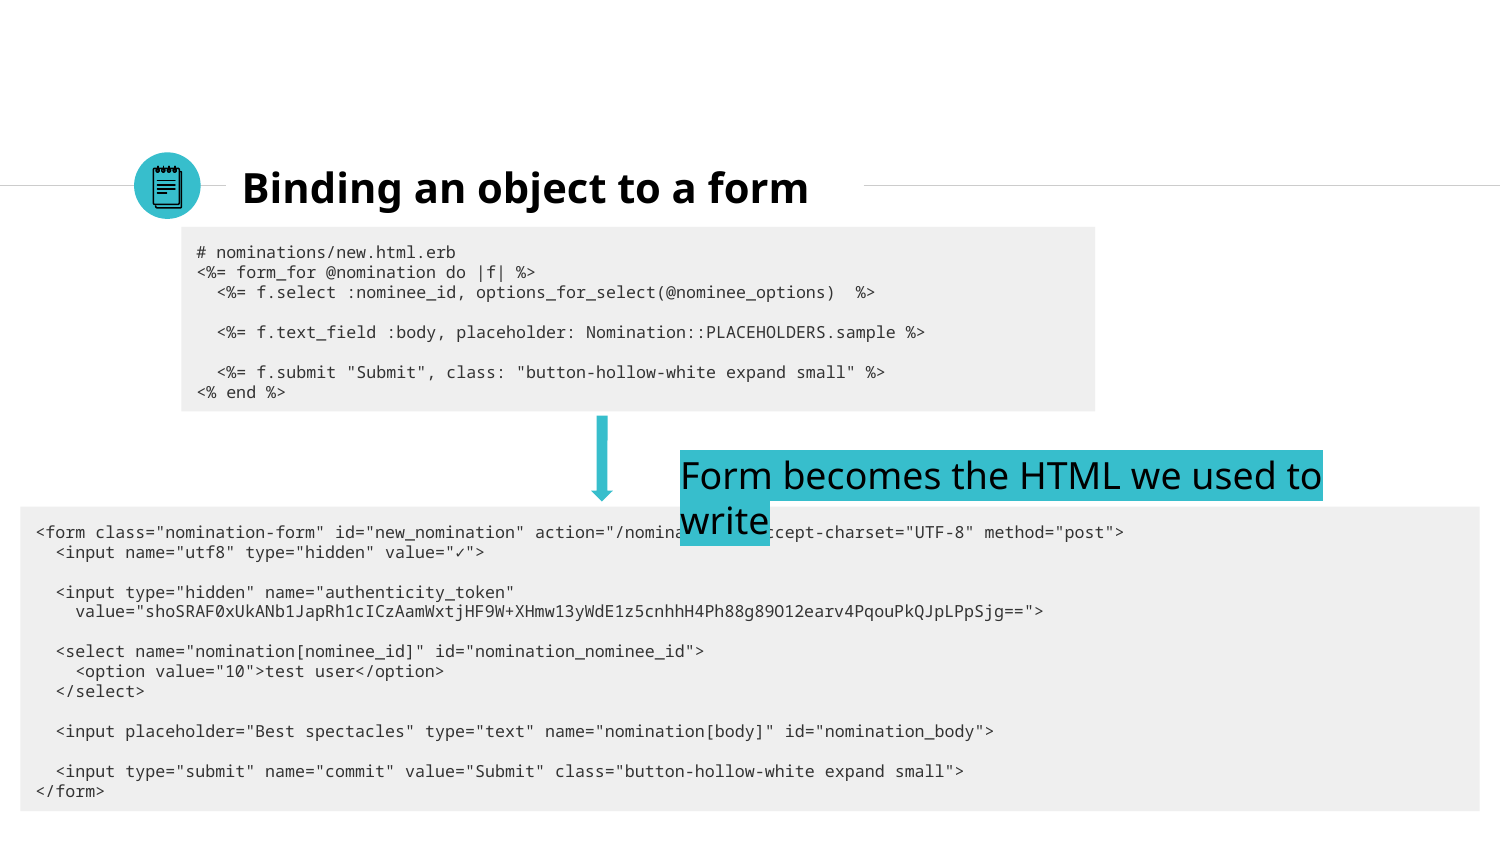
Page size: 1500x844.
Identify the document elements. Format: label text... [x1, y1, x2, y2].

text_box Form becomes the HTML we used to write [665, 437, 1409, 487]
list <form class="nomination-form" id="new_nomination" action="/nominations" accept-charset="UTF-8" method="post"> <input name="utf8" type="hidden" value="✓"> <input type="hidden" name="authenticity_token" value="shoSRAF0xUkANb1JapRh1cICzAamWxtjHF9W+XHmw13yWdE1z5cnhhH4Ph88g89O12earv4PqouPkQJpLPpSjg=="> <select name="nomination[nominee_id]" id="nomination_nominee_id"> <option value="10">test user</option> </select> <input placeholder="Best spectacles" type="text" name="nomination[body]" id="nomination_body"> <input type="submit" name="commit" value="Submit" class="button-hollow-white expand small"> </form> [20, 506, 1480, 812]
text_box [153, 166, 182, 209]
list # nominations/new.html.erb <%= form_for @nomination do |f| %> <%= f.select :nominee_id, options_for_select(@nominee_options) %> <%= f.text_field :body, placeholder: Nomination::PLACEHOLDERS.sample %> <%= f.submit "Submit", class: "button-hollow-white expand small" %> <% end %> [181, 226, 1096, 412]
text_box [591, 415, 613, 502]
title Binding an object to a form [226, 151, 863, 223]
